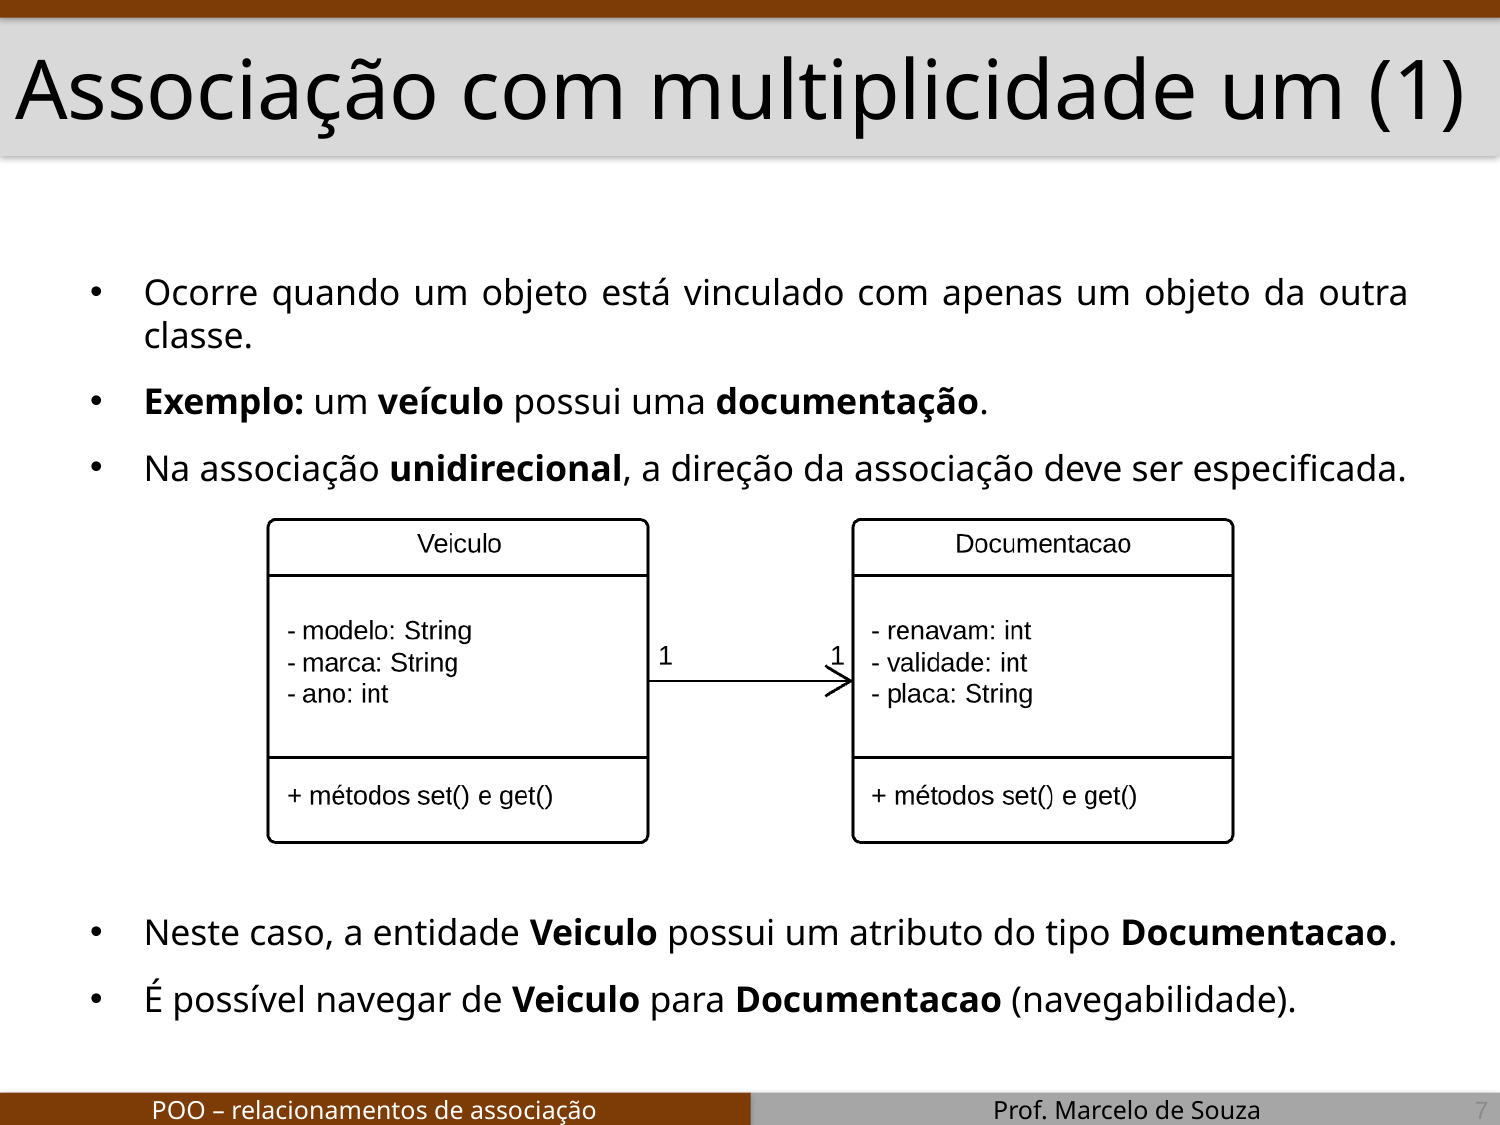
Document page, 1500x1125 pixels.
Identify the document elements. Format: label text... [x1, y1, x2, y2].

title Associação com multiplicidade um (1) [0, 18, 1500, 156]
slide_number 7 [1153, 1084, 1500, 1125]
list Ocorre quando um objeto está vinculado com apenas um objeto da outra classe. Exemplo: um veículo possui uma documentação. Na associação unidirecional, a direção da associação deve ser especificada. Neste caso, a entidade Veiculo possui um atributo do tipo Documentacao. É possível navegar de Veiculo para Documentacao (navegabilidade). [75, 262, 1425, 1050]
picture [262, 514, 1239, 848]
